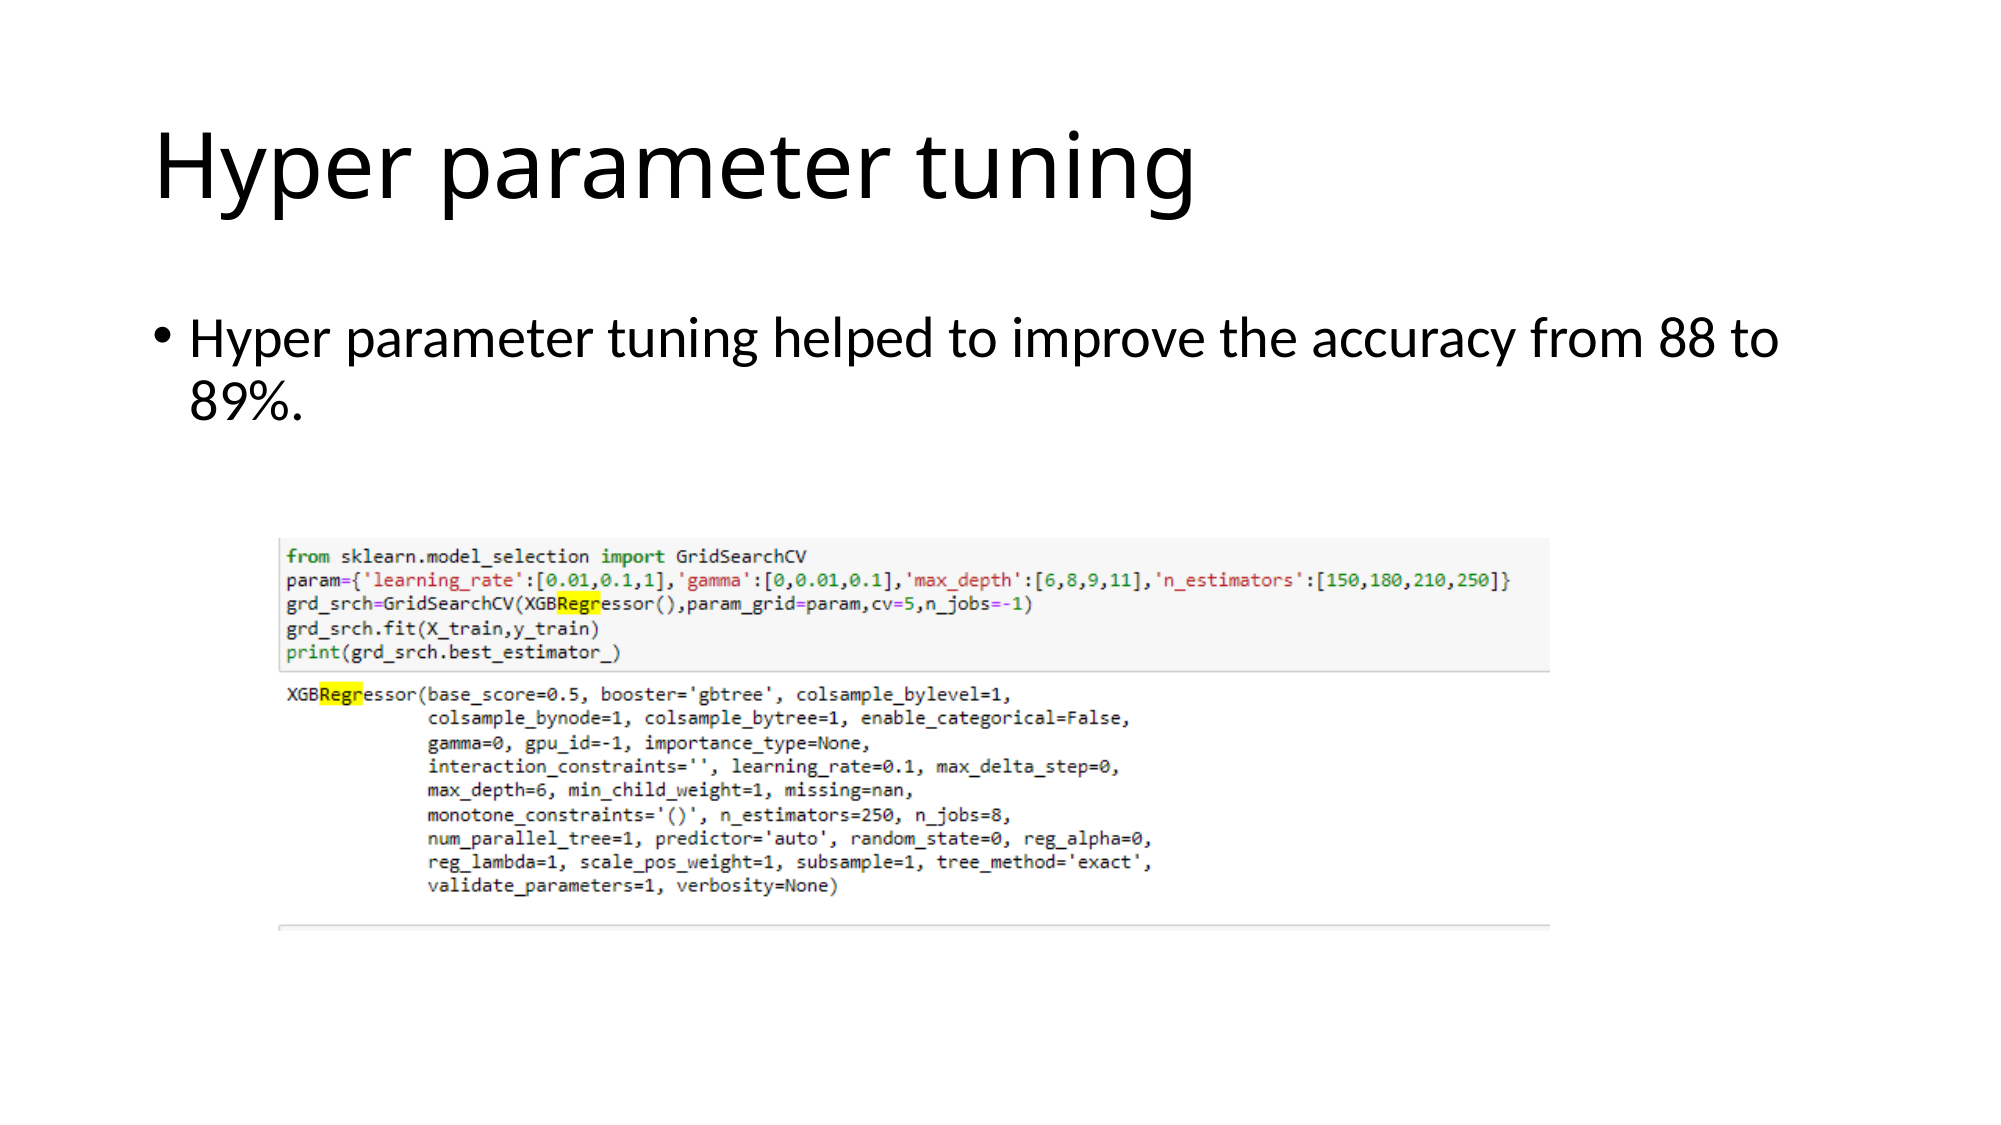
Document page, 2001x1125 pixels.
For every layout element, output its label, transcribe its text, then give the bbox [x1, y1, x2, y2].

list Hyper parameter tuning helped to improve the accuracy from 88 to 89%. [137, 299, 1863, 1014]
title Hyper parameter tuning [137, 59, 1863, 278]
picture [271, 538, 1550, 931]
